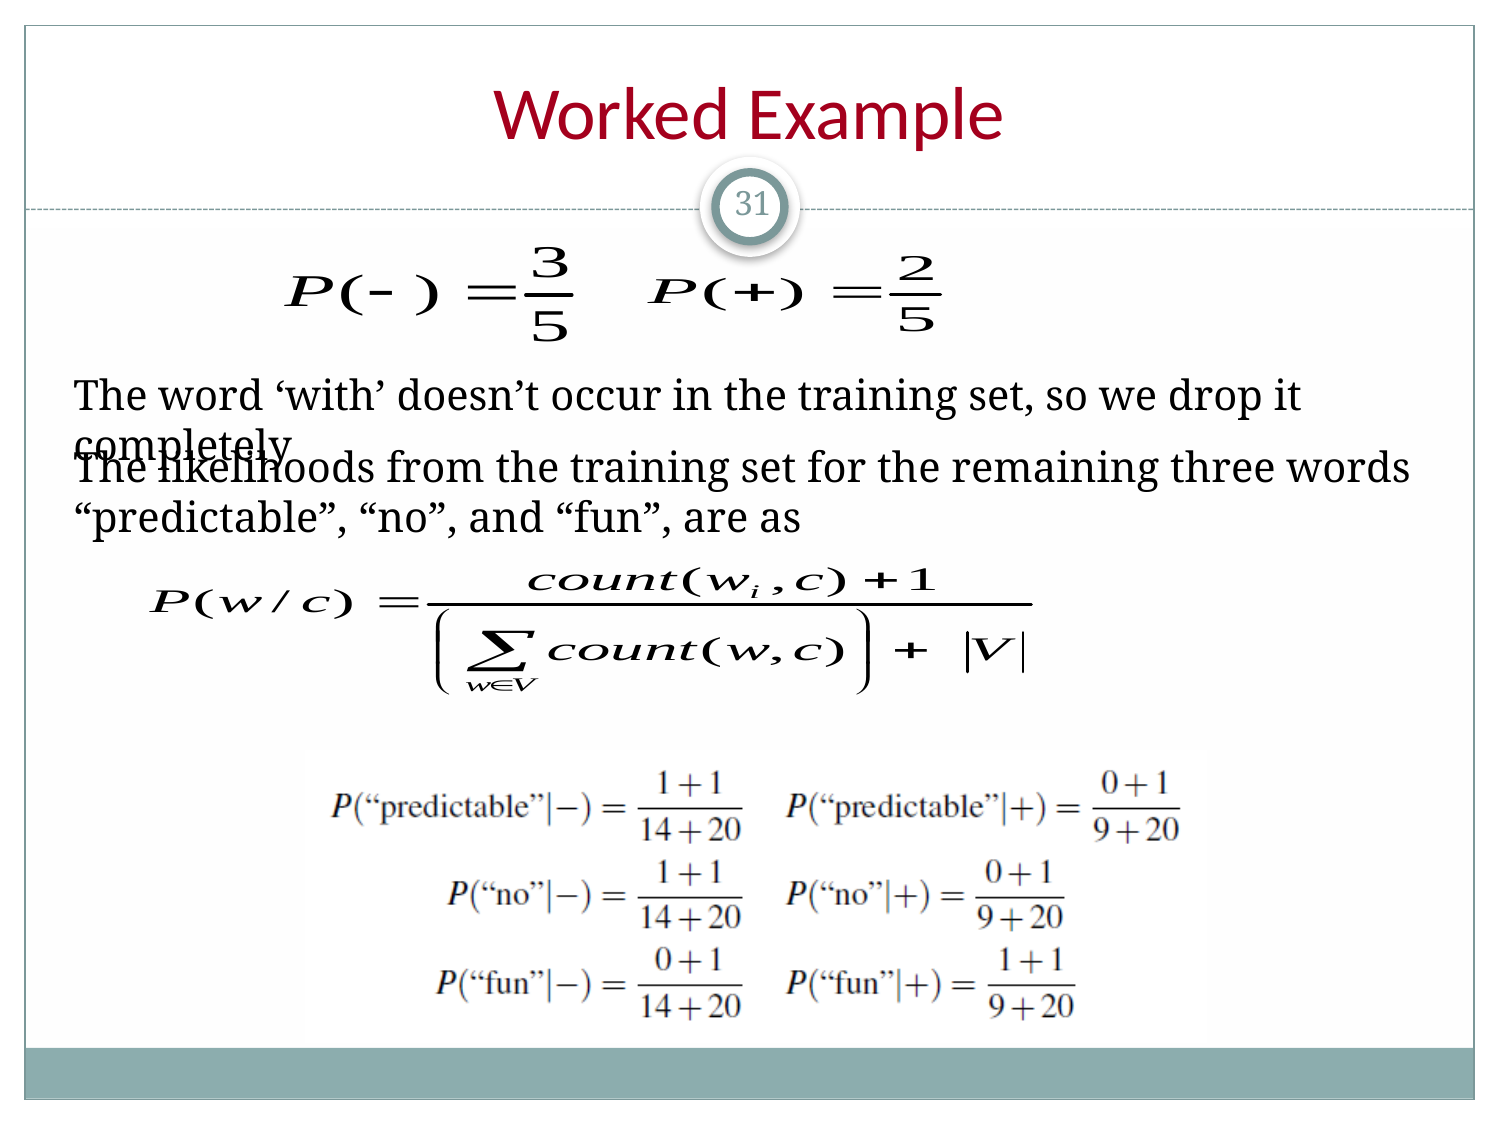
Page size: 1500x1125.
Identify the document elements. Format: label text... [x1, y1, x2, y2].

slide_number 31 [715, 168, 791, 241]
text_box The likelihoods from the training set for the remaining three words “predictable”, “no”, and “fun”, are as [58, 433, 1453, 549]
title Worked Example [49, 37, 1450, 162]
text_box The word ‘with’ doesn’t occur in the training set, so we drop it completely [58, 361, 1436, 433]
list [269, 234, 587, 352]
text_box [632, 245, 957, 341]
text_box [136, 557, 1046, 701]
picture [304, 749, 1208, 1044]
